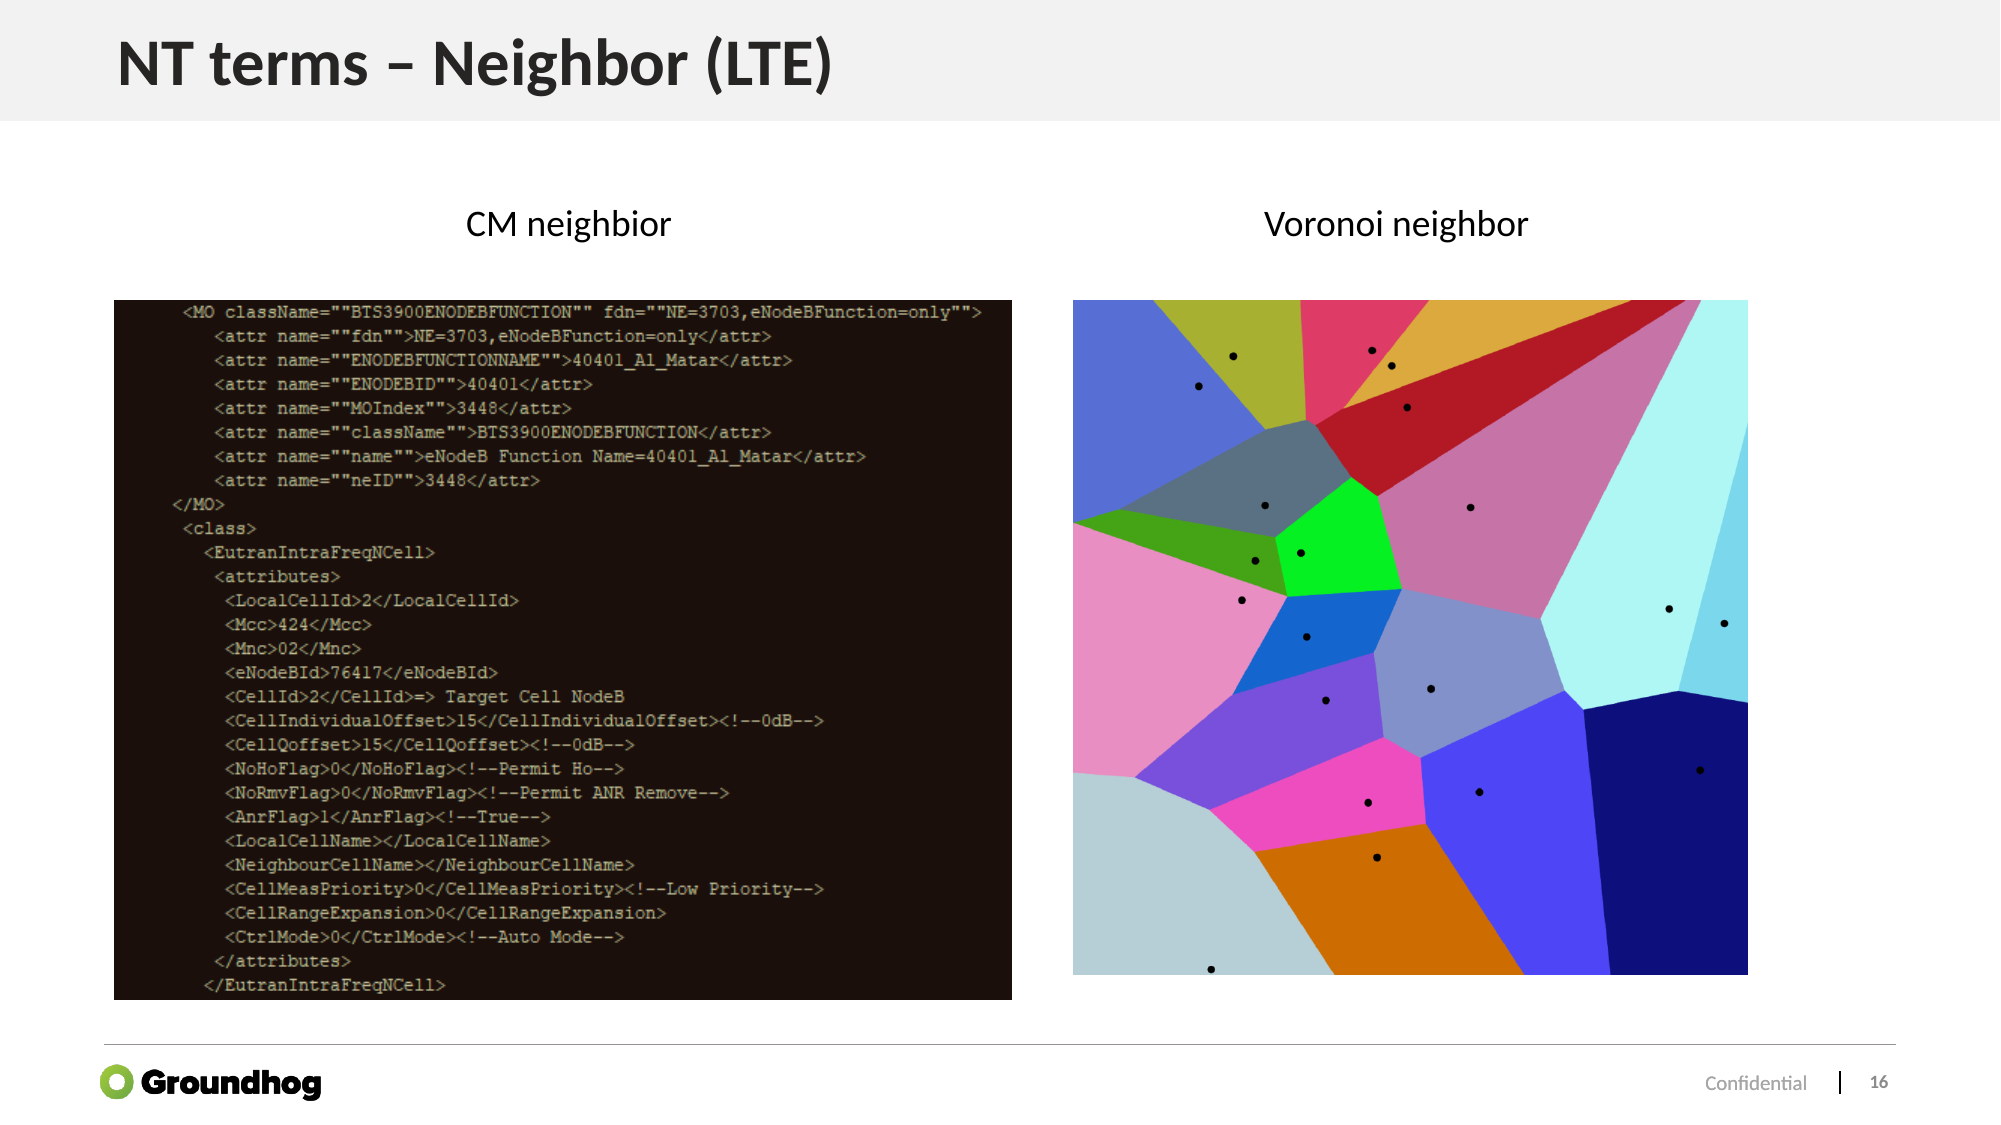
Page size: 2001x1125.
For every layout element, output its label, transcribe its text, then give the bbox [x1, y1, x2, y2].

title NT terms – Neighbor (LTE) [102, 20, 1892, 104]
text_box Voronoi neighbor [1249, 191, 1631, 251]
text_box CM neighbior [451, 191, 688, 251]
picture [114, 300, 1012, 1000]
picture [96, 1062, 324, 1103]
slide_number 15 [1827, 1050, 1904, 1111]
picture [1073, 300, 1748, 975]
